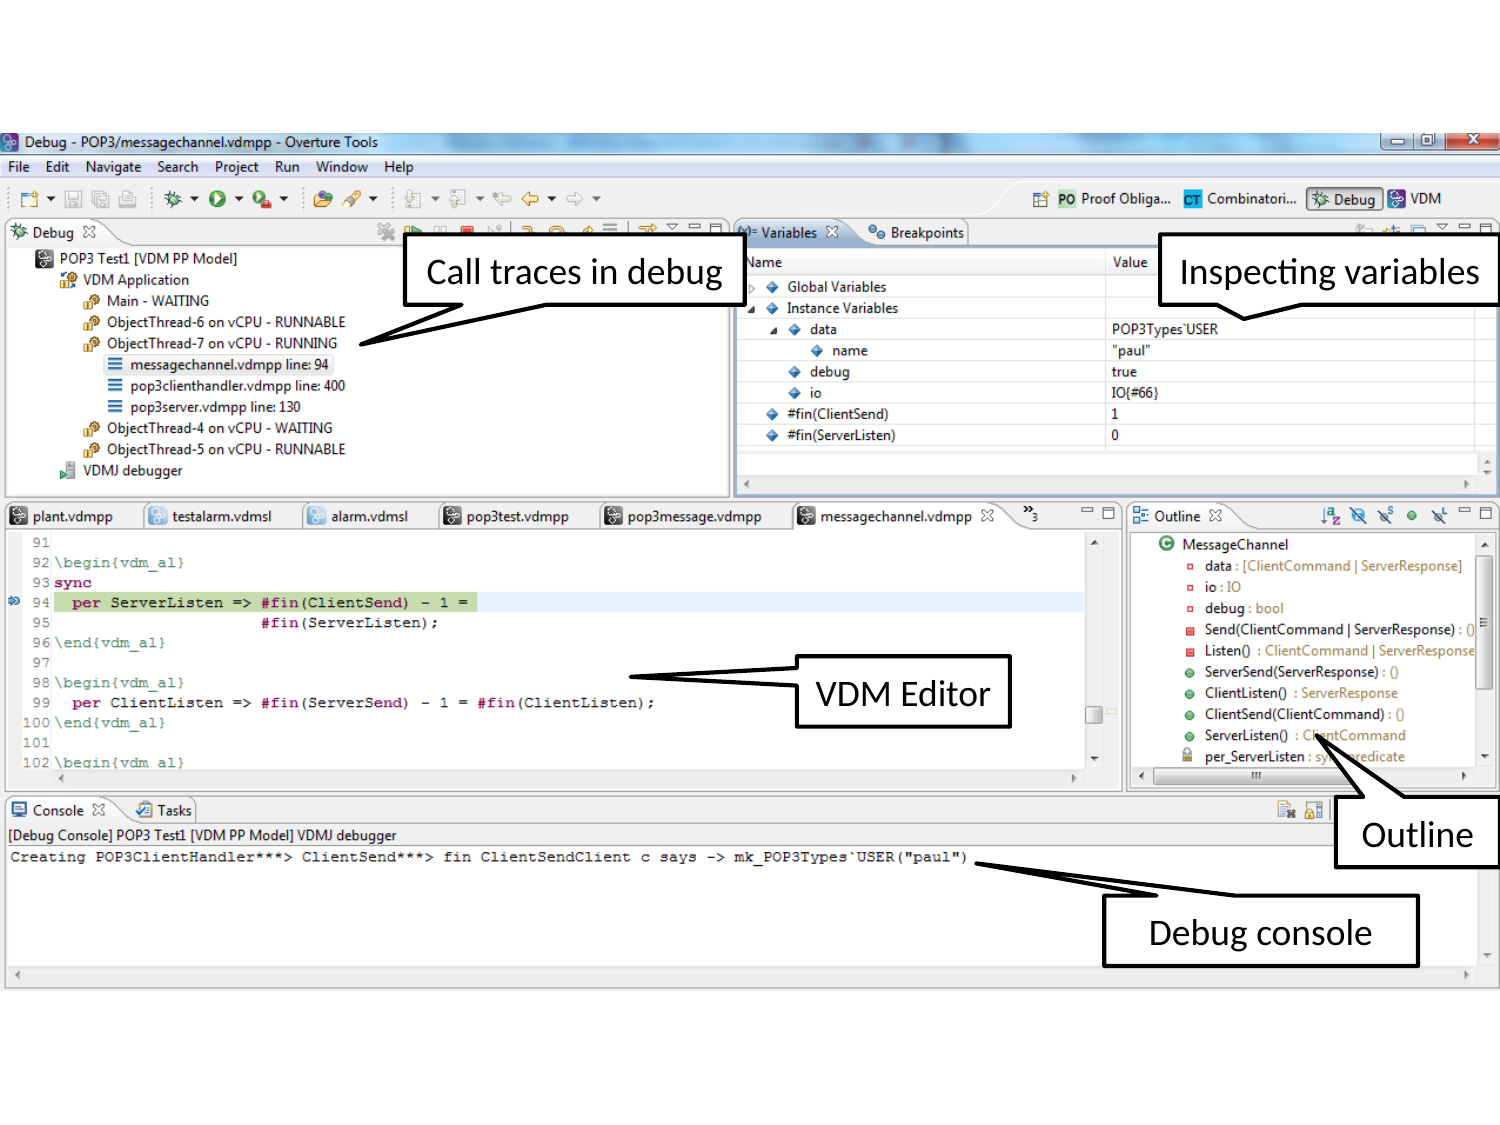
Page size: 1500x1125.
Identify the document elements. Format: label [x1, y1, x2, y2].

picture [0, 133, 1500, 992]
